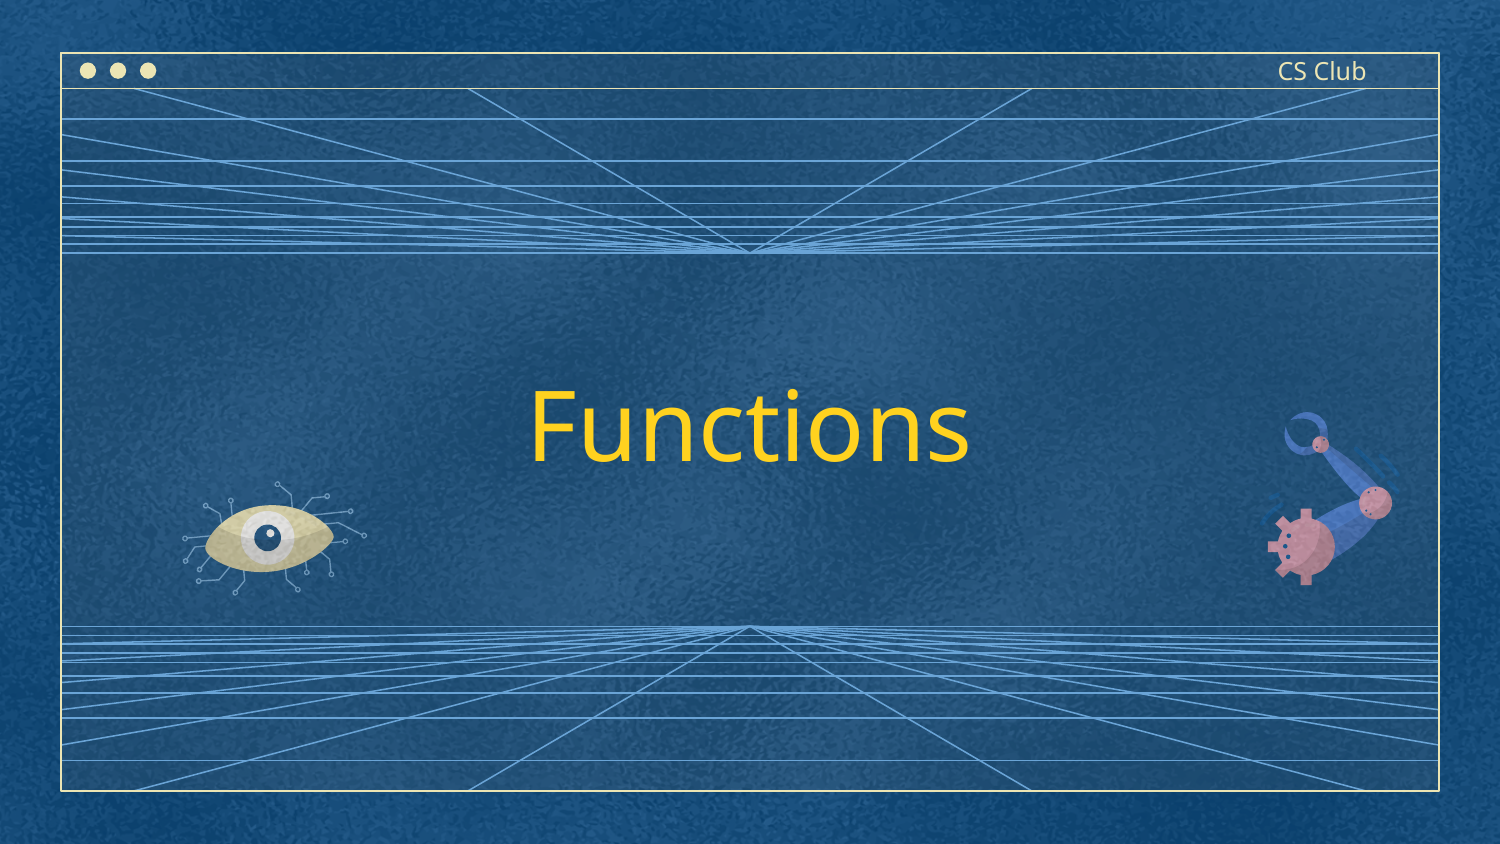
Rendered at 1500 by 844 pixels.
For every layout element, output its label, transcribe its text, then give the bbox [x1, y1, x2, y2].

title CS Club [1088, 53, 1382, 89]
title Functions [175, 352, 1325, 491]
